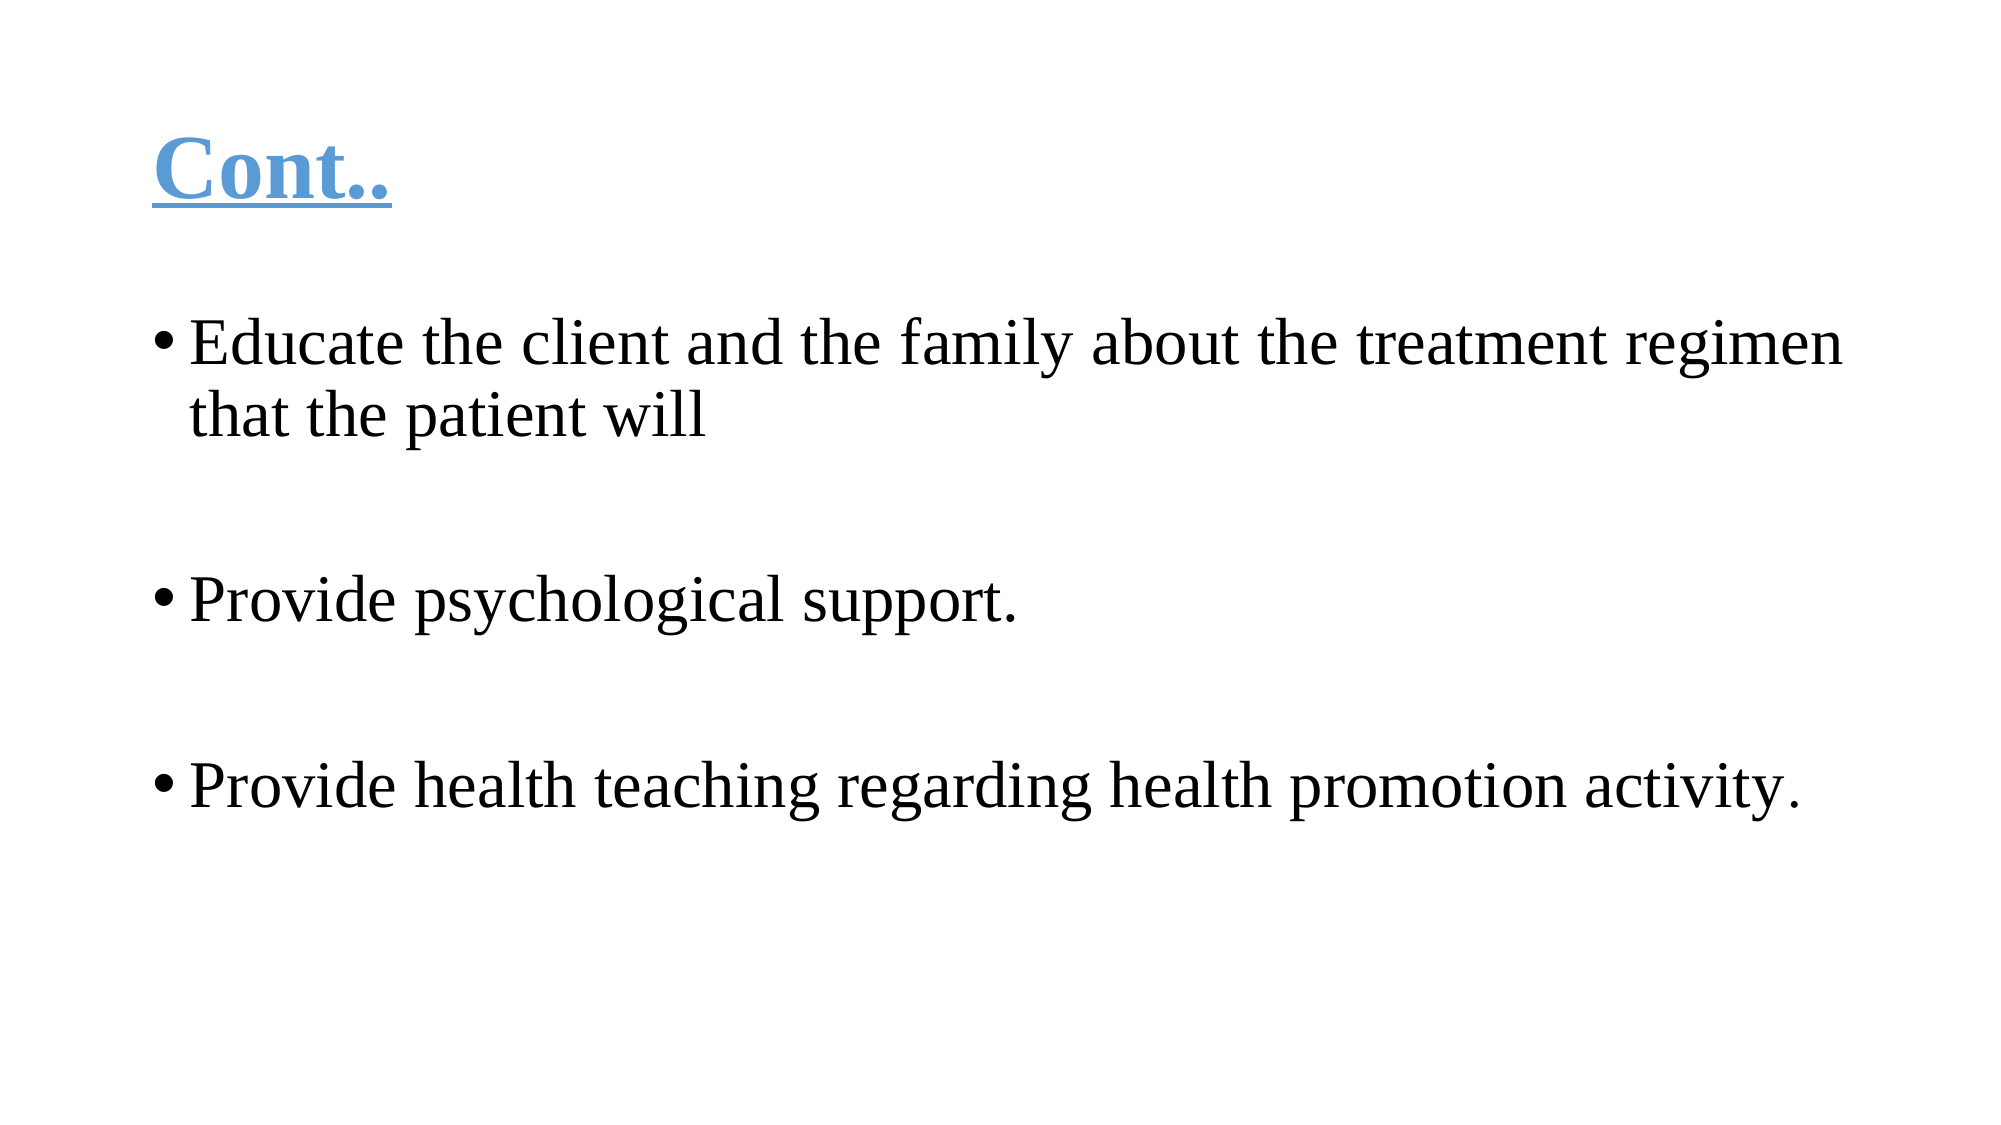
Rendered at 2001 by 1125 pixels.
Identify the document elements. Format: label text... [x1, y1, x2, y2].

list Educate the client and the family about the treatment regimen that the patient will Provide psychological support. Provide health teaching regarding health promotion activity. [137, 299, 1863, 1014]
title Cont.. [137, 59, 1863, 278]
